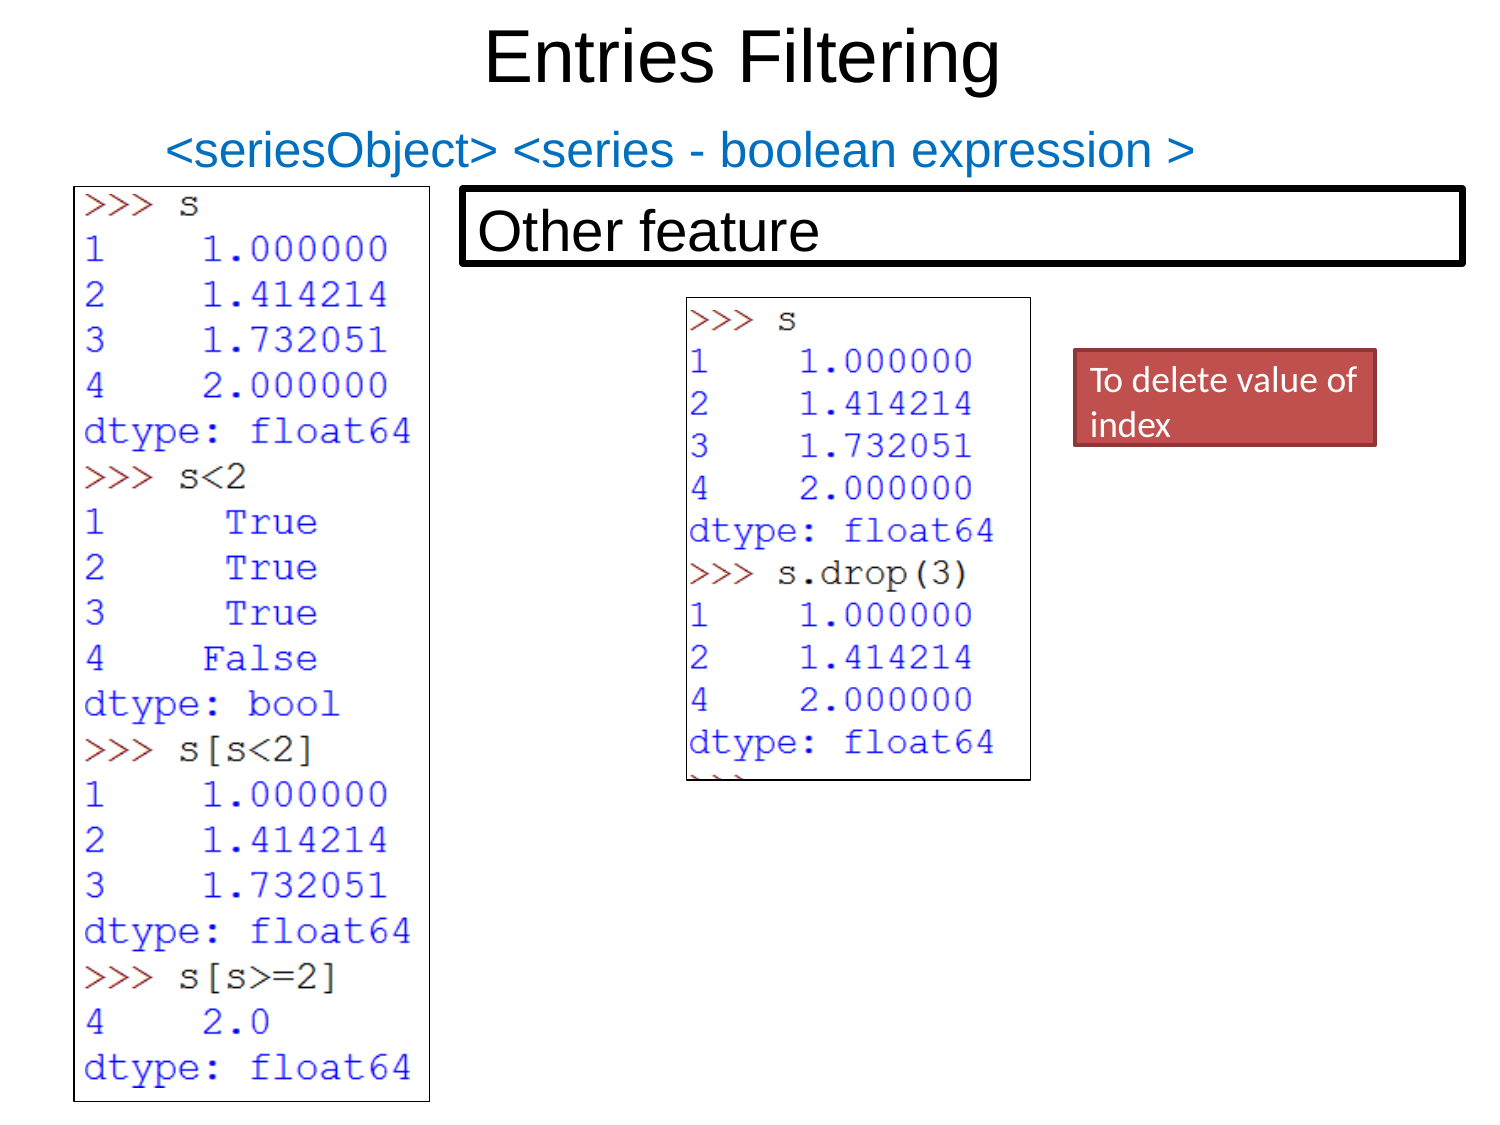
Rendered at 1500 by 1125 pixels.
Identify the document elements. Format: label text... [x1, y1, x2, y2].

title Entries Filtering [481, 178, 1007, 188]
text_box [685, 296, 1032, 782]
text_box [73, 185, 431, 1103]
title Entries Filtering [481, 5, 1007, 115]
text_box <seriesObject> <series - boolean expression > [162, 115, 1203, 178]
text_box To delete value of index [1074, 349, 1375, 445]
text_box Other feature [462, 188, 1463, 264]
